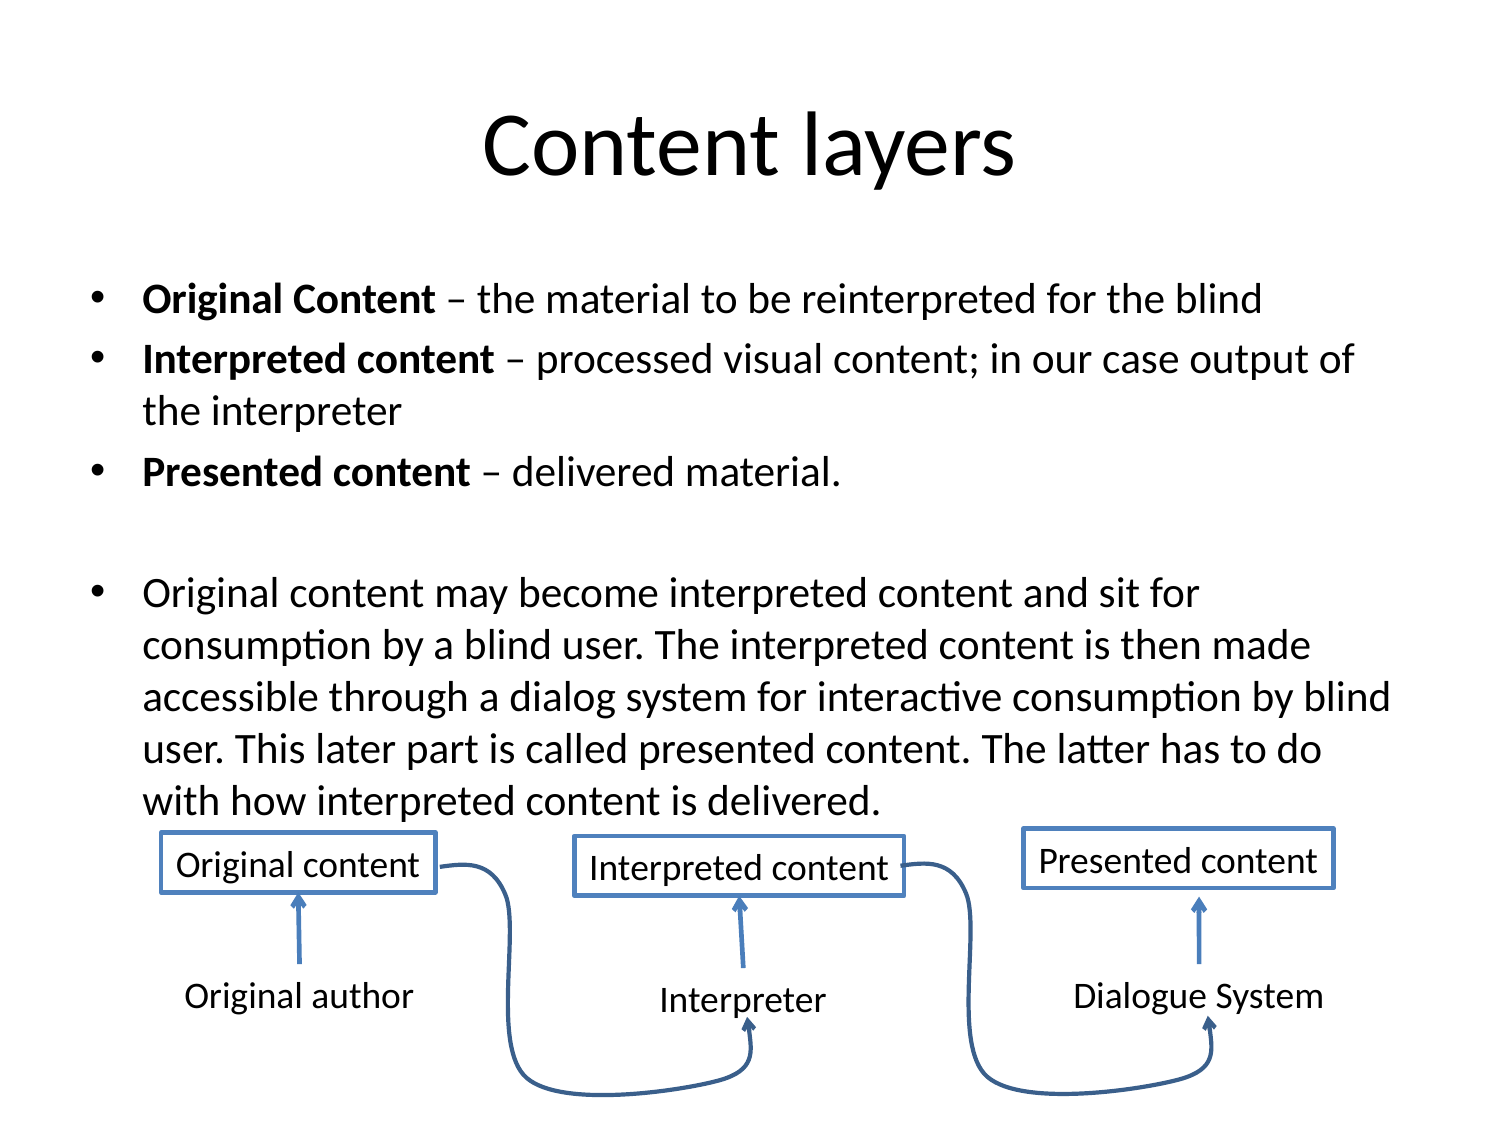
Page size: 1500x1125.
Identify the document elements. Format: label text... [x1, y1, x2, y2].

text_box Interpreter [650, 968, 842, 1028]
text_box Interpreted content [574, 836, 905, 896]
text_box [900, 861, 1217, 1097]
text_box Dialogue System [1104, 964, 1340, 1024]
text_box Original author [169, 964, 430, 1024]
text_box Original content [161, 832, 436, 893]
text_box Presented content [1023, 828, 1334, 889]
text_box [439, 862, 757, 1098]
list Original Content – the material to be reinterpreted for the blind Interpreted content – processed visual content; in our case output of the interpreter Presented content – delivered material. Original content may become interpreted content and sit for consumption by a blind user. The interpreted content is then made accessible through a dialog system for interactive consumption by blind user. This later part is called presented content. The latter has to do with how interpreted content is delivered. [75, 262, 1425, 835]
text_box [738, 896, 744, 969]
title Content layers [75, 45, 1425, 233]
